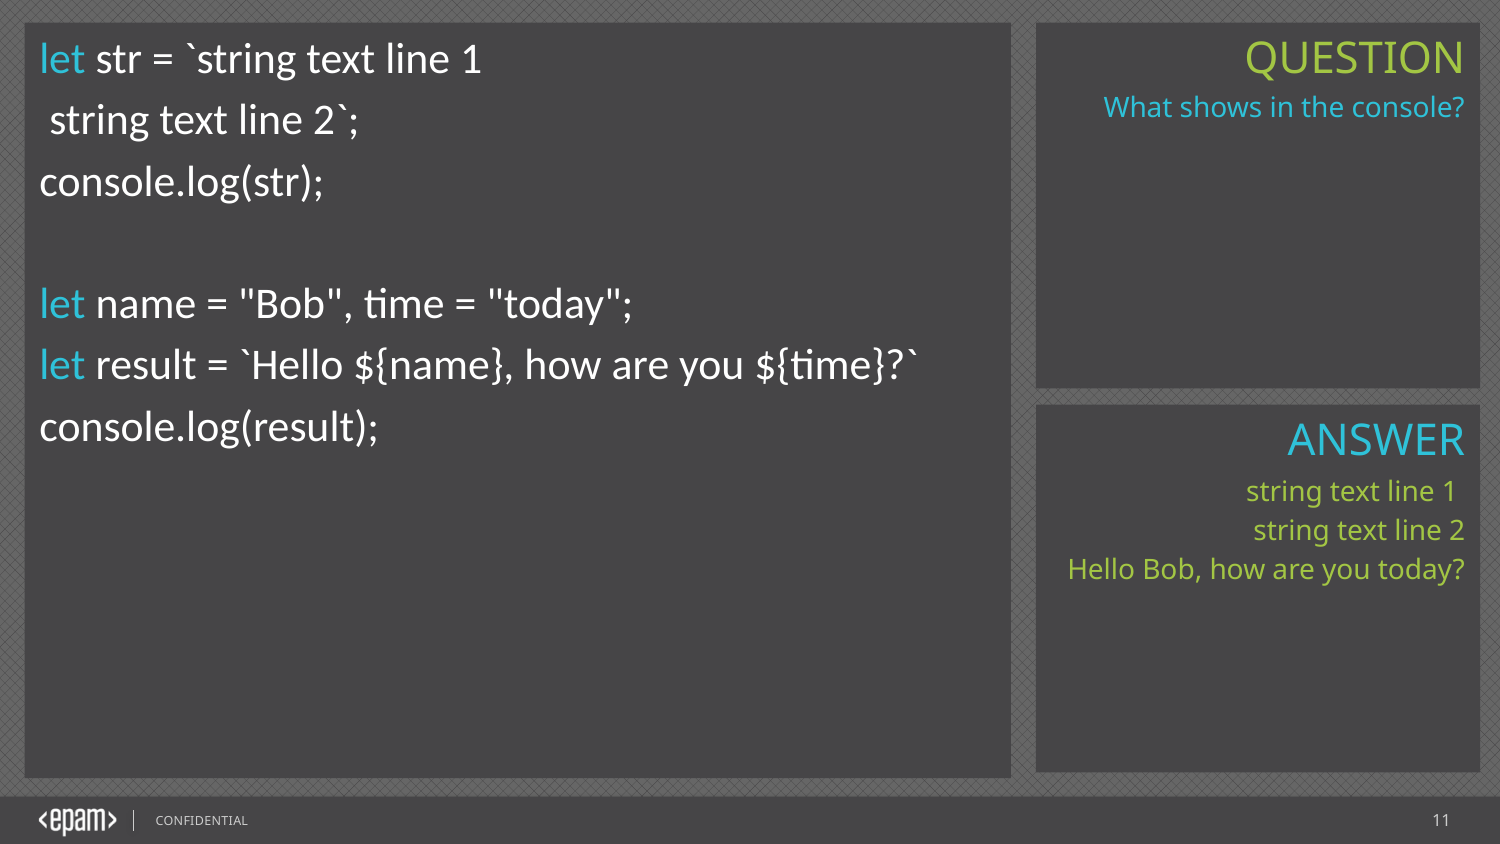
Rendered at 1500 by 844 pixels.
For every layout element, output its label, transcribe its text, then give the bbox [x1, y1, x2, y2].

list let str = `string text line 1 string text line 2`; console.log(str); let name = "Bob", time = "today"; let result = `Hello ${name}, how are you ${time}?` console.log(result); [24, 22, 1011, 779]
list What shows in the console? [1035, 81, 1481, 389]
list string text line 1 string text line 2 Hello Bob, how are you today? [1035, 465, 1481, 773]
picture [38, 808, 117, 837]
